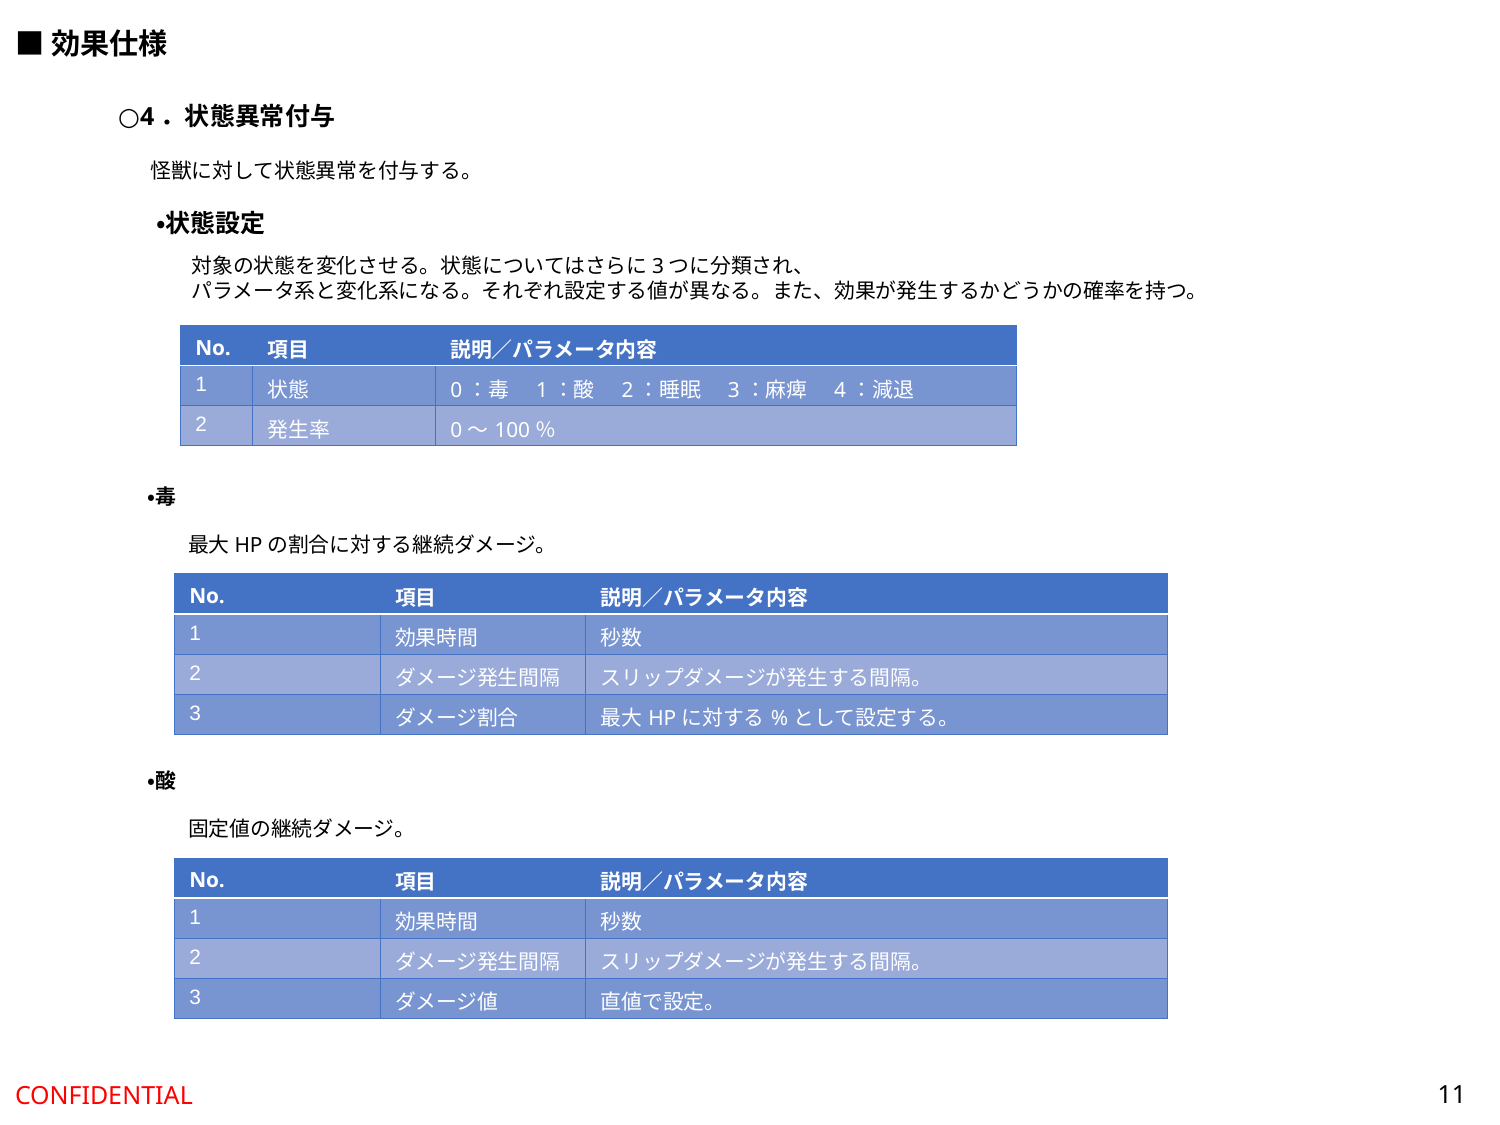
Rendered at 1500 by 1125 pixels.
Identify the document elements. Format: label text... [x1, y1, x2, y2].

table_header 項目 [381, 574, 585, 613]
table_header 説明／パラメータ内容 [436, 326, 1016, 365]
table_cell ダメージ発生間隔 [381, 939, 585, 978]
table_cell 0～100％ [436, 406, 1016, 445]
table_cell 発生率 [253, 406, 435, 445]
table_cell 直値で設定。 [586, 979, 1167, 1018]
table_cell ダメージ割合 [381, 695, 585, 734]
table_cell 1 [175, 615, 380, 654]
table_cell 秒数 [586, 899, 1167, 938]
text_box 怪獣に対して状態異常を付与する。 [135, 150, 497, 191]
table_cell 効果時間 [381, 899, 585, 938]
text_box ・毒 [132, 476, 206, 517]
table_cell 0：毒 1：酸 2：睡眠 3：麻痺 4：減退 [436, 366, 1016, 405]
table_header No. [181, 326, 252, 365]
table_cell 2 [181, 406, 252, 445]
table_cell 状態 [253, 366, 435, 405]
footer CONFIDENTIAL [0, 1065, 507, 1125]
text_box ・状態設定 [141, 200, 281, 245]
text_box 対象の状態を変化させる。状態についてはさらに3つに分類され、 パラメータ系と変化系になる。それぞれ設定する値が異なる。また、効果が発生するかどうかの確率を持つ。 [176, 245, 1223, 311]
table_cell 2 [175, 655, 380, 694]
text_box ■効果仕様 [0, 17, 183, 68]
table_header No. [175, 859, 380, 897]
table_header 項目 [381, 859, 585, 897]
text_box ○4．状態異常付与 [103, 92, 350, 138]
table_cell 1 [175, 899, 380, 938]
table_cell 秒数 [586, 615, 1167, 654]
table_cell ダメージ値 [381, 979, 585, 1018]
text_box 最大HPの割合に対する継続ダメージ。 [173, 523, 567, 564]
table_cell スリップダメージが発生する間隔。 [586, 939, 1167, 978]
text_box ・酸 [132, 760, 206, 801]
table_header 説明／パラメータ内容 [586, 859, 1167, 897]
slide_number 11 [1143, 1065, 1482, 1125]
table_cell 1 [181, 366, 252, 405]
table_cell スリップダメージが発生する間隔。 [586, 655, 1167, 694]
table_cell 3 [175, 695, 380, 734]
table_header No. [175, 574, 380, 613]
table_cell 効果時間 [381, 615, 585, 654]
text_box 固定値の継続ダメージ。 [173, 807, 435, 848]
table_header 項目 [253, 326, 435, 365]
table_cell 最大HPに対する%として設定する。 [586, 695, 1167, 734]
table_cell 3 [175, 979, 380, 1018]
table_cell 2 [175, 939, 380, 978]
table_cell ダメージ発生間隔 [381, 655, 585, 694]
table_header 説明／パラメータ内容 [586, 574, 1167, 613]
